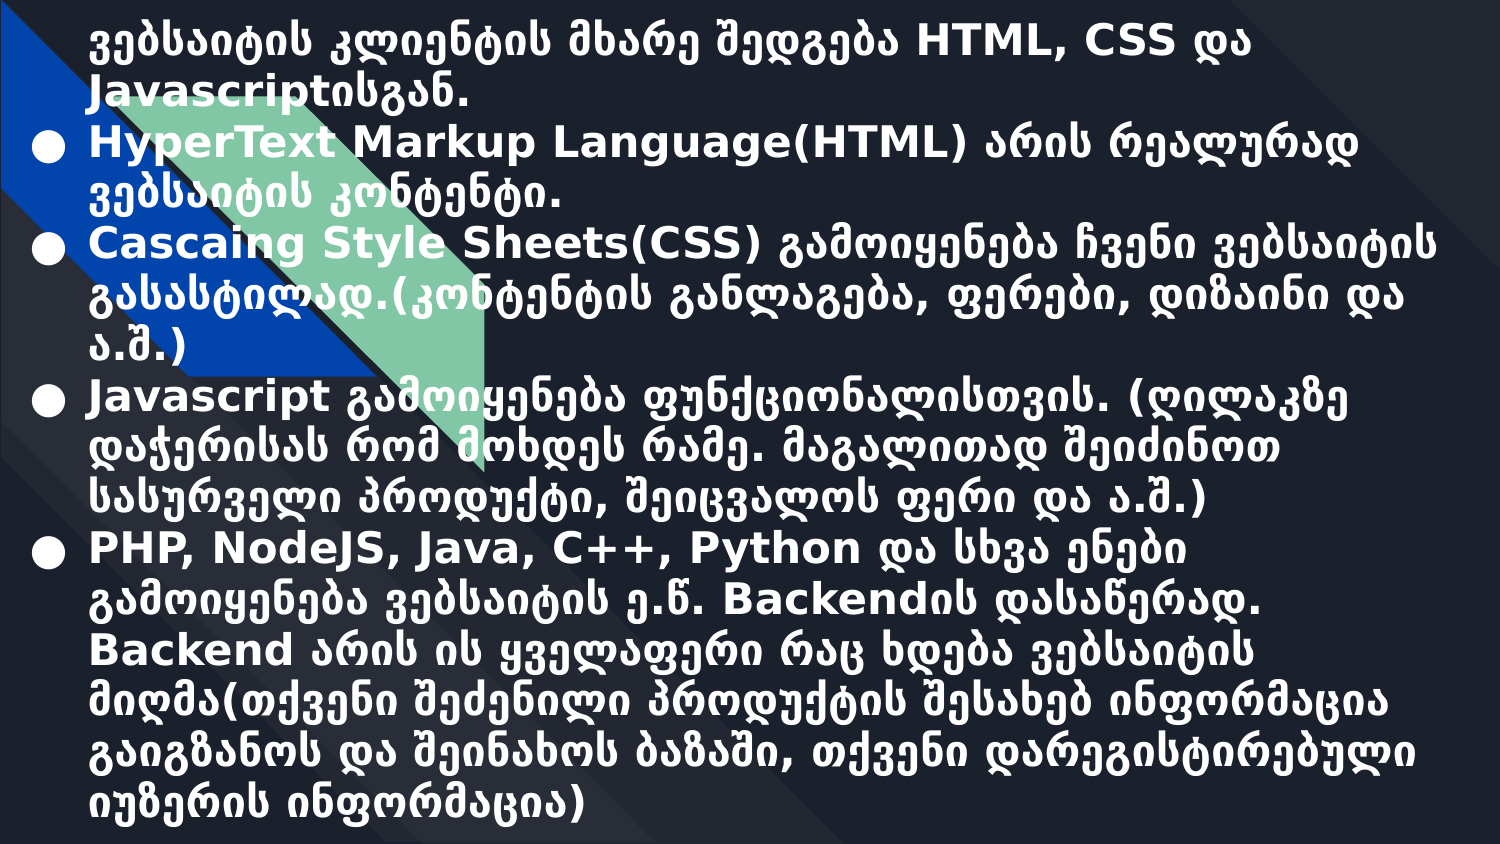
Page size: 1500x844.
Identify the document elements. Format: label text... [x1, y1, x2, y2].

title ვებსაიტის კლიენტის მხარე შედგება HTML, CSS და Javascriptისგან. HyperText Markup Language(HTML) არის რეალურად ვებსაიტის კონტენტი. Cascaing Style Sheets(CSS) გამოიყენება ჩვენი ვებსაიტის გასასტილად.(კონტენტის განლაგება, ფერები, დიზაინი და ა.შ.) Javascript გამოიყენება ფუნქციონალისთვის. (ღილაკზე დაჭერისას რომ მოხდეს რამე. მაგალითად შეიძინოთ სასურველი პროდუქტი, შეიცვალოს ფერი და ა.შ.) PHP, NodeJS, Java, C++, Python და სხვა ენები გამოიყენება ვებსაიტის ე.წ. Backendის დასაწერად. Backend არის ის ყველაფერი რაც ხდება ვებსაიტის მიღმა(თქვენი შეძენილი პროდუქტის შესახებ ინფორმაცია გაიგზანოს და შეინახოს ბაზაში, თქვენი დარეგისტირებული იუზერის ინფორმაცია) [0, 0, 1500, 844]
